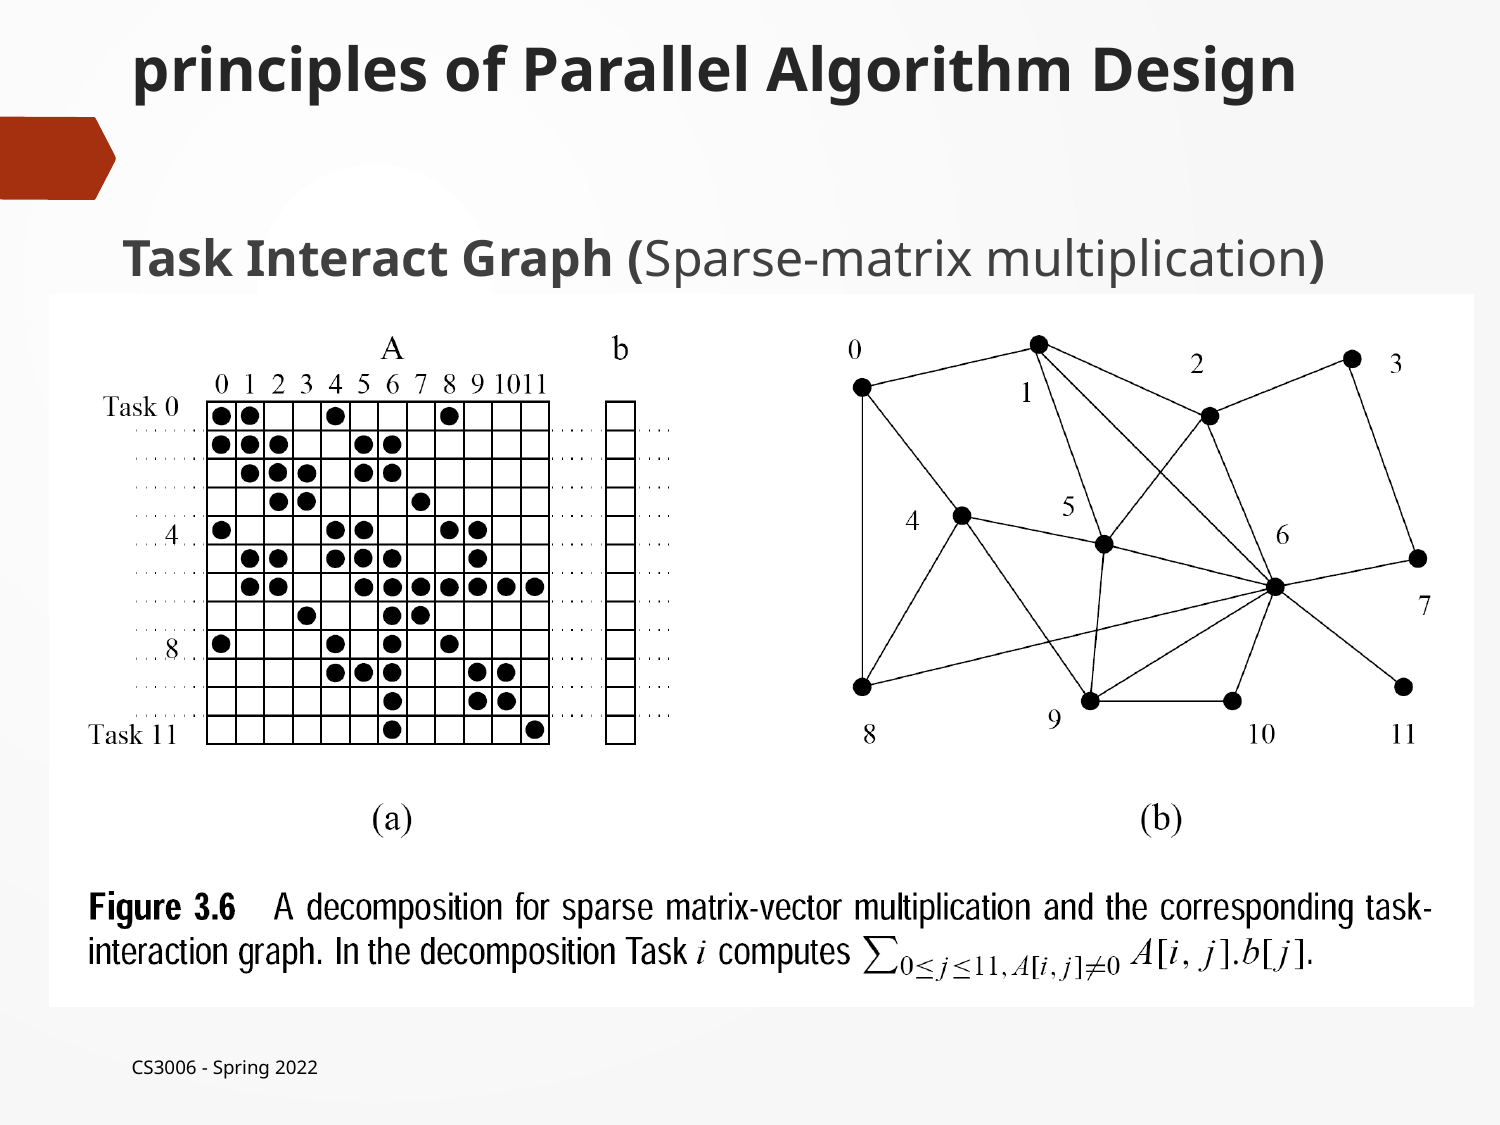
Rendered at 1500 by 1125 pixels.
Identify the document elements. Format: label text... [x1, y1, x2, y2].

title principles of Parallel Algorithm Design [116, 23, 1483, 158]
footer CS3006 - Spring 2022 [116, 1037, 1139, 1098]
list Task Interact Graph (Sparse-matrix multiplication) [107, 219, 1492, 1038]
picture [49, 293, 1475, 1007]
